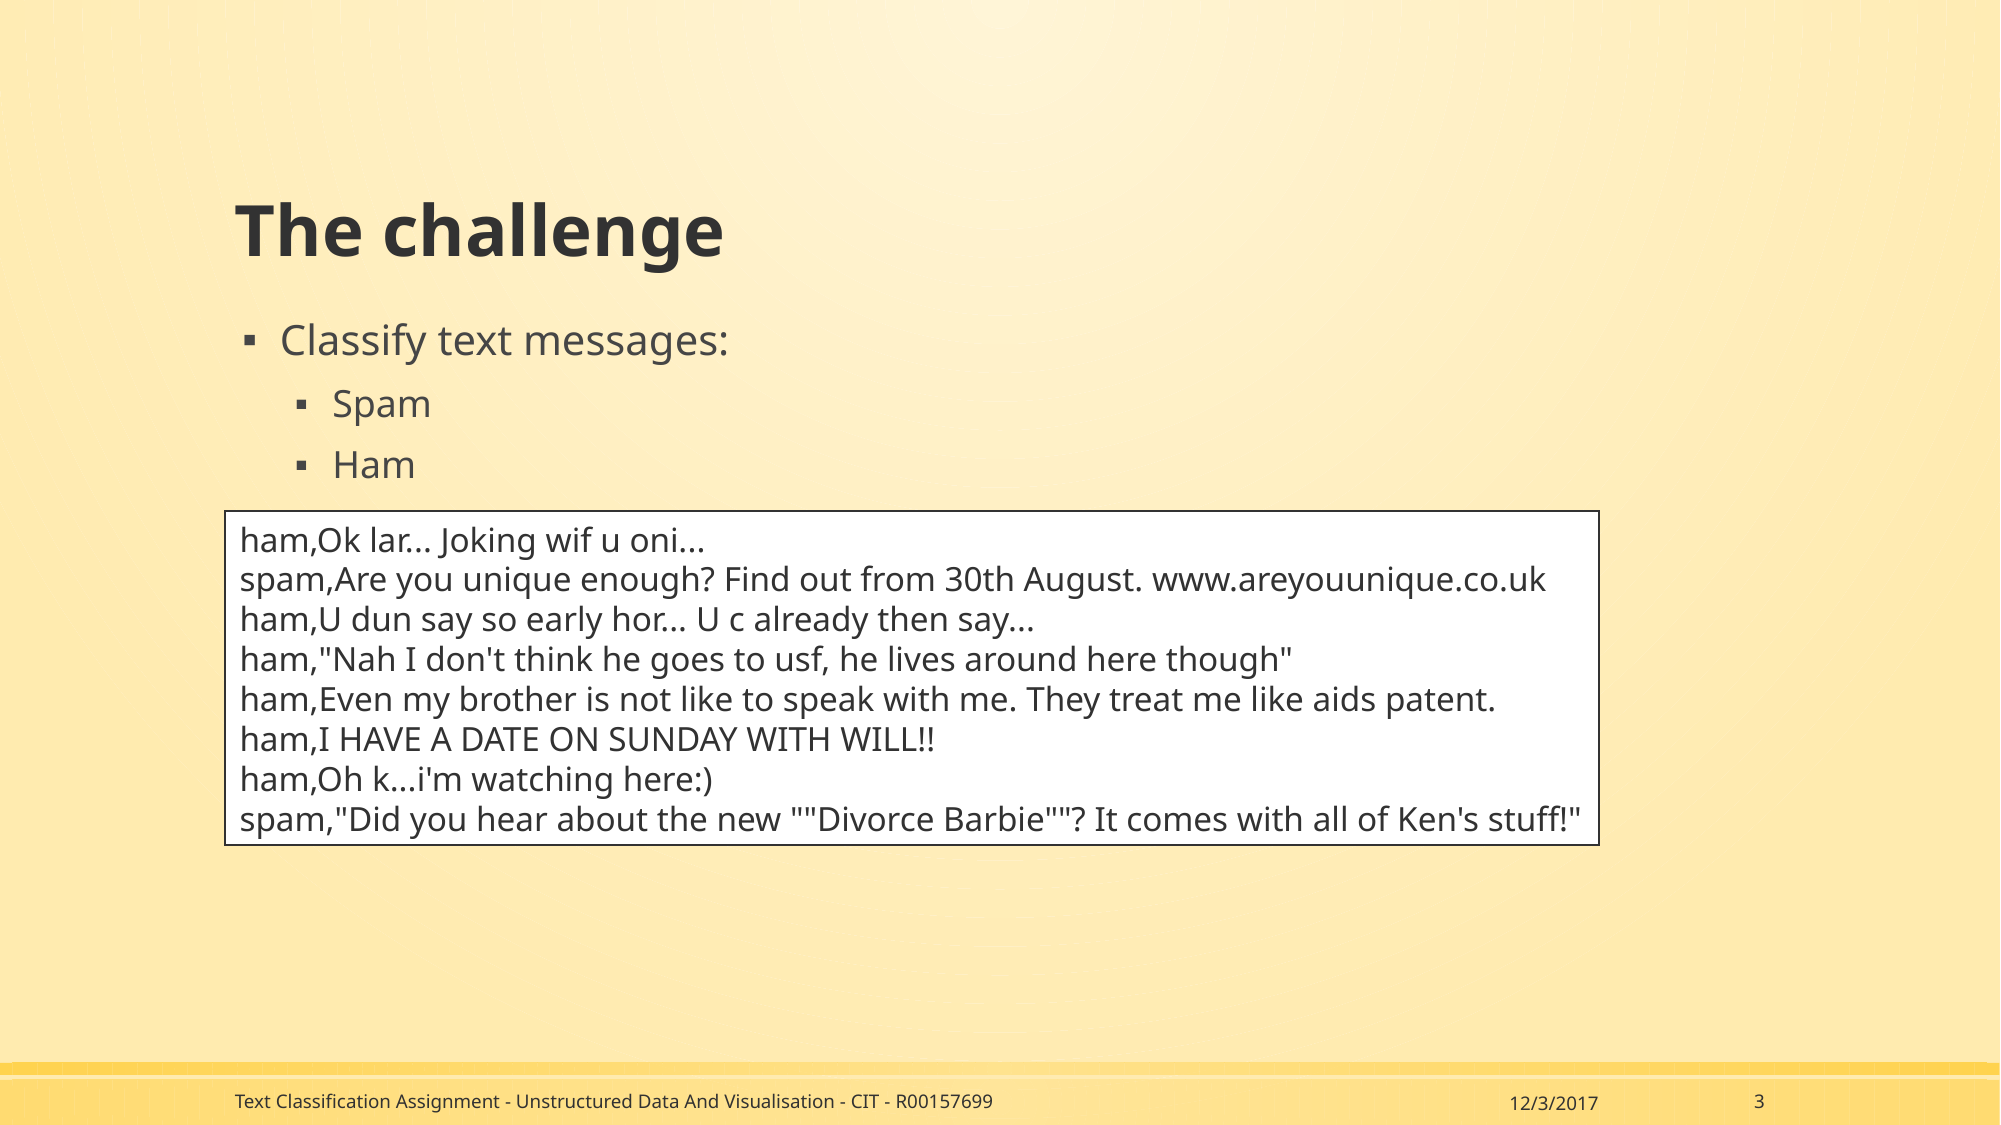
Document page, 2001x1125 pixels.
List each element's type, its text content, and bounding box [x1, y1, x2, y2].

title The challenge [219, 76, 1780, 279]
footer Text Classification Assignment - Unstructured Data And Visualisation - CIT - R00157699 [219, 1083, 1395, 1122]
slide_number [1456, 1083, 1614, 1122]
list Classify text messages: Spam Ham [219, 311, 1780, 520]
slide_number 3 [1674, 1083, 1780, 1122]
text_box ham,Ok lar... Joking wif u oni... spam,Are you unique enough? Find out from 30th August. www.areyouunique.co.uk ham,U dun say so early hor... U c already then say... ham,"Nah I don't think he goes to usf, he lives around here though" ham,Even my brother is not like to speak with me. They treat me like aids patent. ham,I HAVE A DATE ON SUNDAY WITH WILL!! ham,Oh k...i'm watching here:) spam,"Did you hear about the new ""Divorce Barbie""? It comes with all of Ken's stuff!" [224, 510, 1600, 846]
